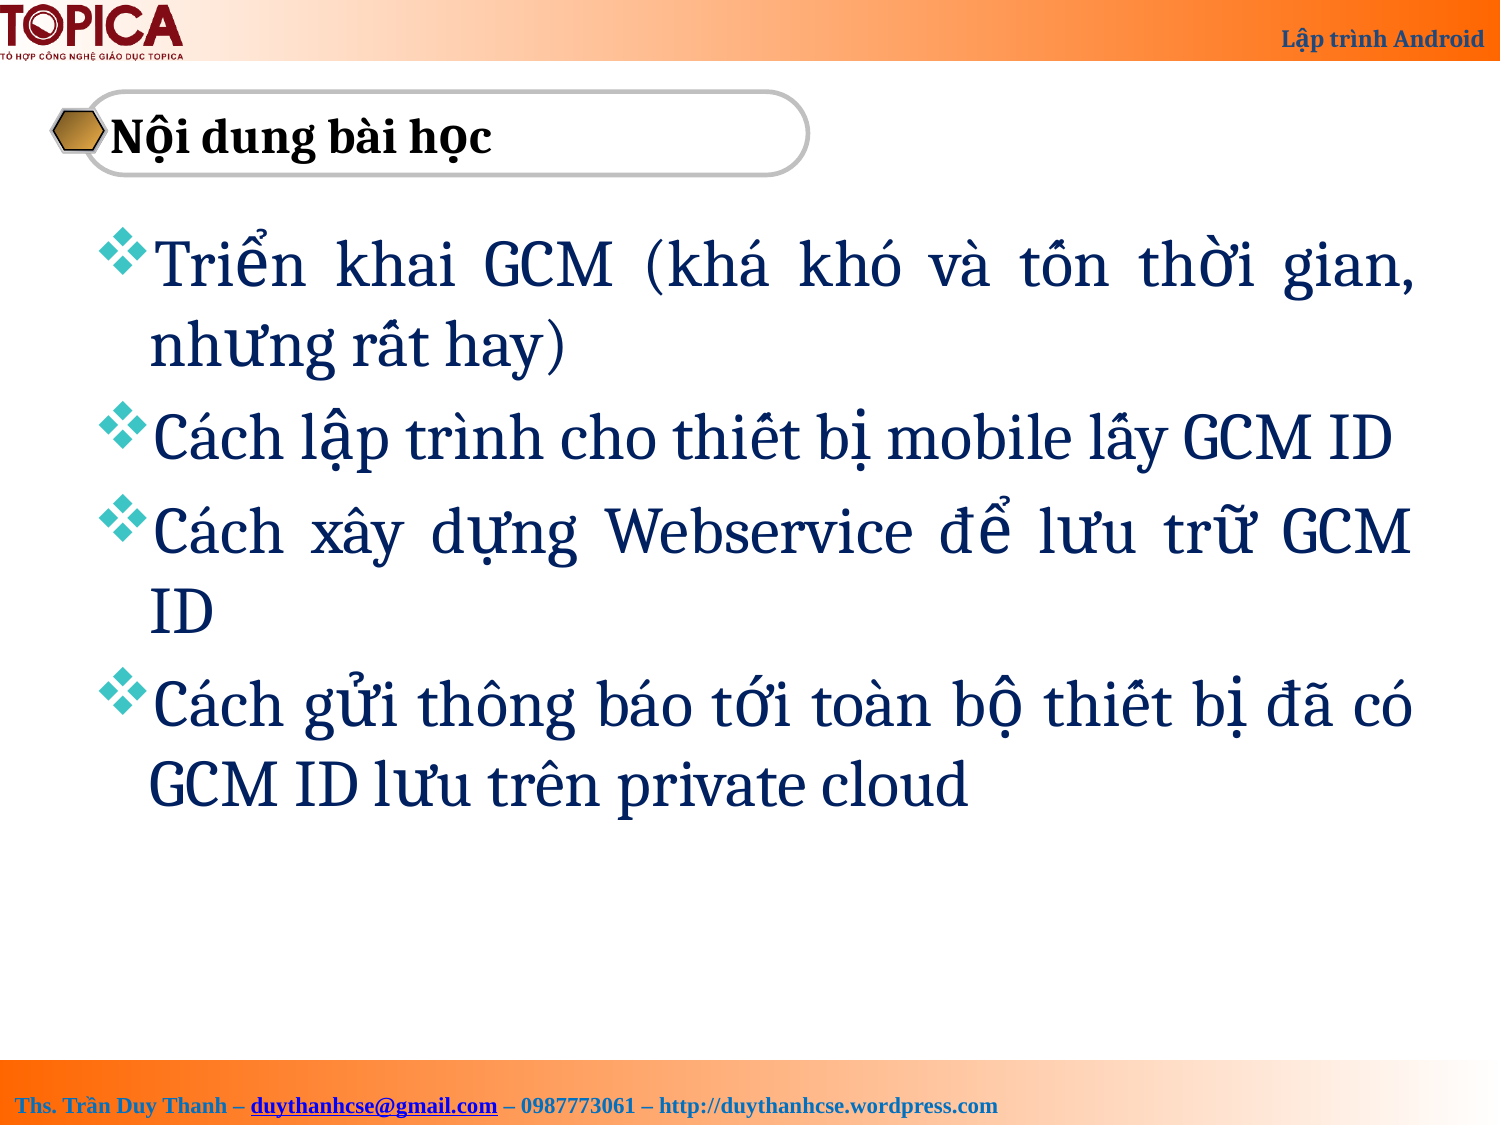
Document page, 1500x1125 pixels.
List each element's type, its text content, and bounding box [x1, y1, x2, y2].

text_box Triển khai GCM (khá khó và tốn thời gian, nhưng rất hay) Cách lập trình cho thiết bị mobile lấy GCM ID Cách xây dựng Webservice để lưu trữ GCM ID Cách gửi thông báo tới toàn bộ thiết bị đã có GCM ID lưu trên private cloud [78, 212, 1429, 863]
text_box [49, 91, 809, 176]
picture [0, 4, 183, 61]
